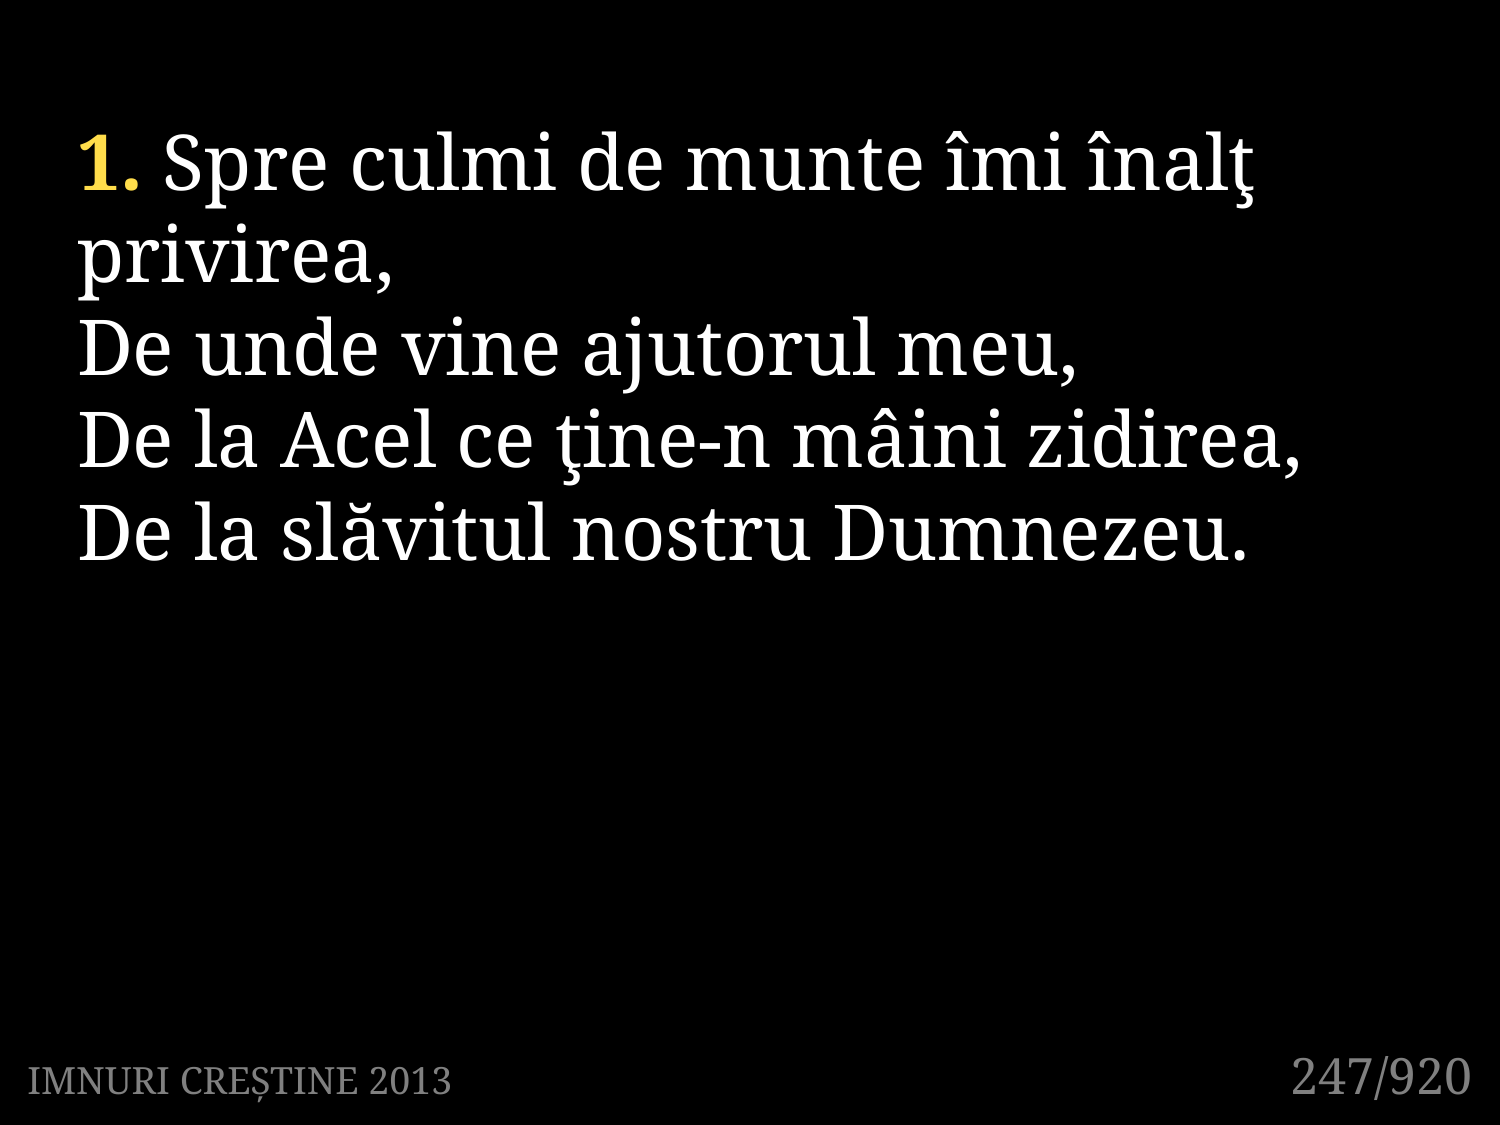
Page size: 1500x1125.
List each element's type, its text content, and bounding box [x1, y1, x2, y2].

text_box 247/920 [637, 1037, 1488, 1113]
text_box 1. Spre culmi de munte îmi înalţ privirea, De unde vine ajutorul meu, De la Acel ce ţine-n mâini zidirea, De la slăvitul nostru Dumnezeu. [62, 105, 1500, 583]
text_box IMNURI CREȘTINE 2013 [12, 1049, 637, 1110]
